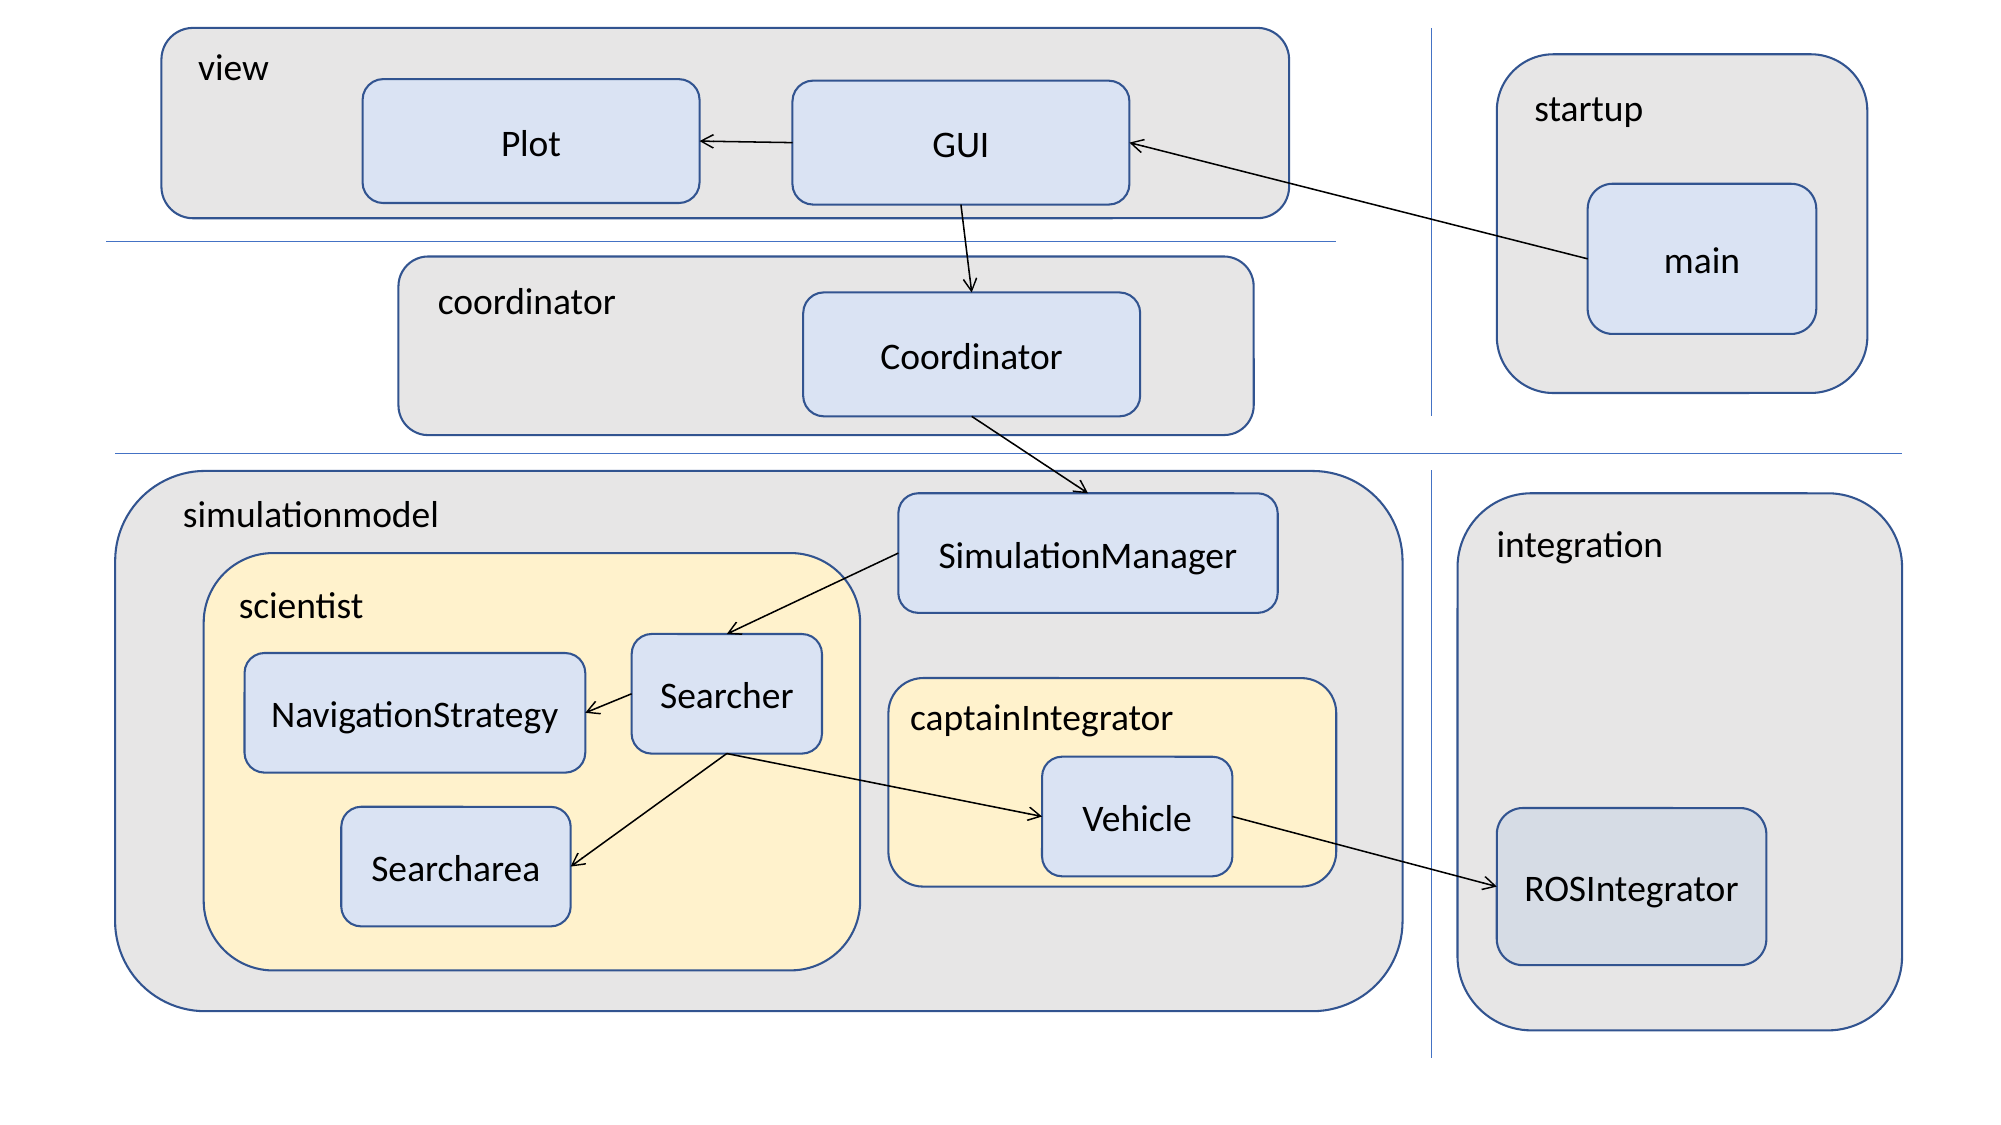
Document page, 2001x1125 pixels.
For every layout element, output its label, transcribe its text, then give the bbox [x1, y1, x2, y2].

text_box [726, 753, 1043, 817]
text_box GUI [791, 79, 1131, 206]
text_box scientist [224, 573, 399, 634]
text_box captainIntegrator [895, 685, 1189, 746]
text_box [887, 817, 1308, 888]
text_box [397, 255, 971, 437]
text_box integration [1481, 512, 1679, 573]
text_box [160, 26, 1291, 220]
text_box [585, 693, 632, 713]
text_box [202, 552, 862, 972]
text_box [972, 255, 1255, 437]
text_box Searcharea [340, 805, 572, 928]
text_box Searcher [630, 632, 824, 753]
text_box coordinator [423, 270, 631, 330]
text_box simulationmodel [168, 482, 455, 542]
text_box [570, 753, 727, 867]
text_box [960, 204, 972, 293]
text_box Plot [361, 78, 701, 205]
text_box startup [1519, 76, 1659, 137]
text_box Coordinator [802, 291, 1142, 418]
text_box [971, 416, 1089, 494]
text_box ROSIntegrator [1495, 806, 1768, 967]
text_box Vehicle [1040, 755, 1234, 878]
text_box [1456, 492, 1904, 1032]
text_box view [183, 35, 284, 95]
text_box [1129, 142, 1588, 259]
text_box [1495, 53, 1869, 395]
text_box main [1586, 182, 1818, 335]
text_box NavigationStrategy [243, 651, 587, 774]
text_box [887, 676, 1338, 816]
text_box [726, 553, 899, 634]
text_box sdsd [114, 469, 1404, 1013]
text_box SimulationManager [897, 492, 1279, 614]
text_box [1232, 816, 1497, 887]
